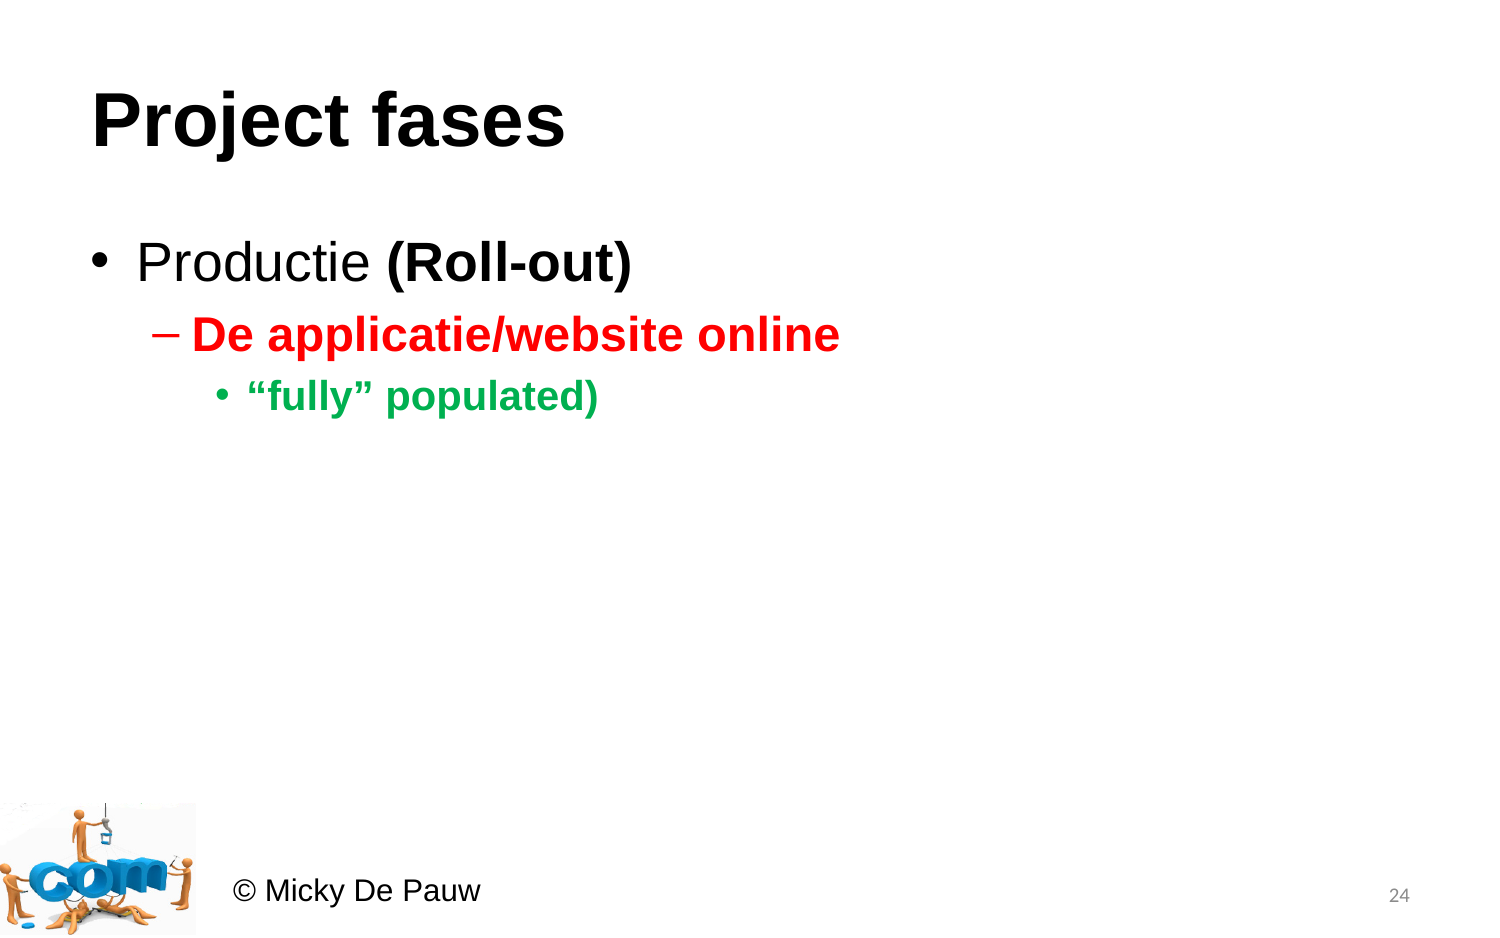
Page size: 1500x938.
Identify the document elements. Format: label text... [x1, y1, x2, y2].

list Productie (Roll-out) De applicatie/website online “fully” populated) [74, 218, 1426, 838]
title Project fases [76, 37, 1426, 195]
picture [0, 803, 196, 935]
slide_number 24 [1074, 868, 1425, 919]
